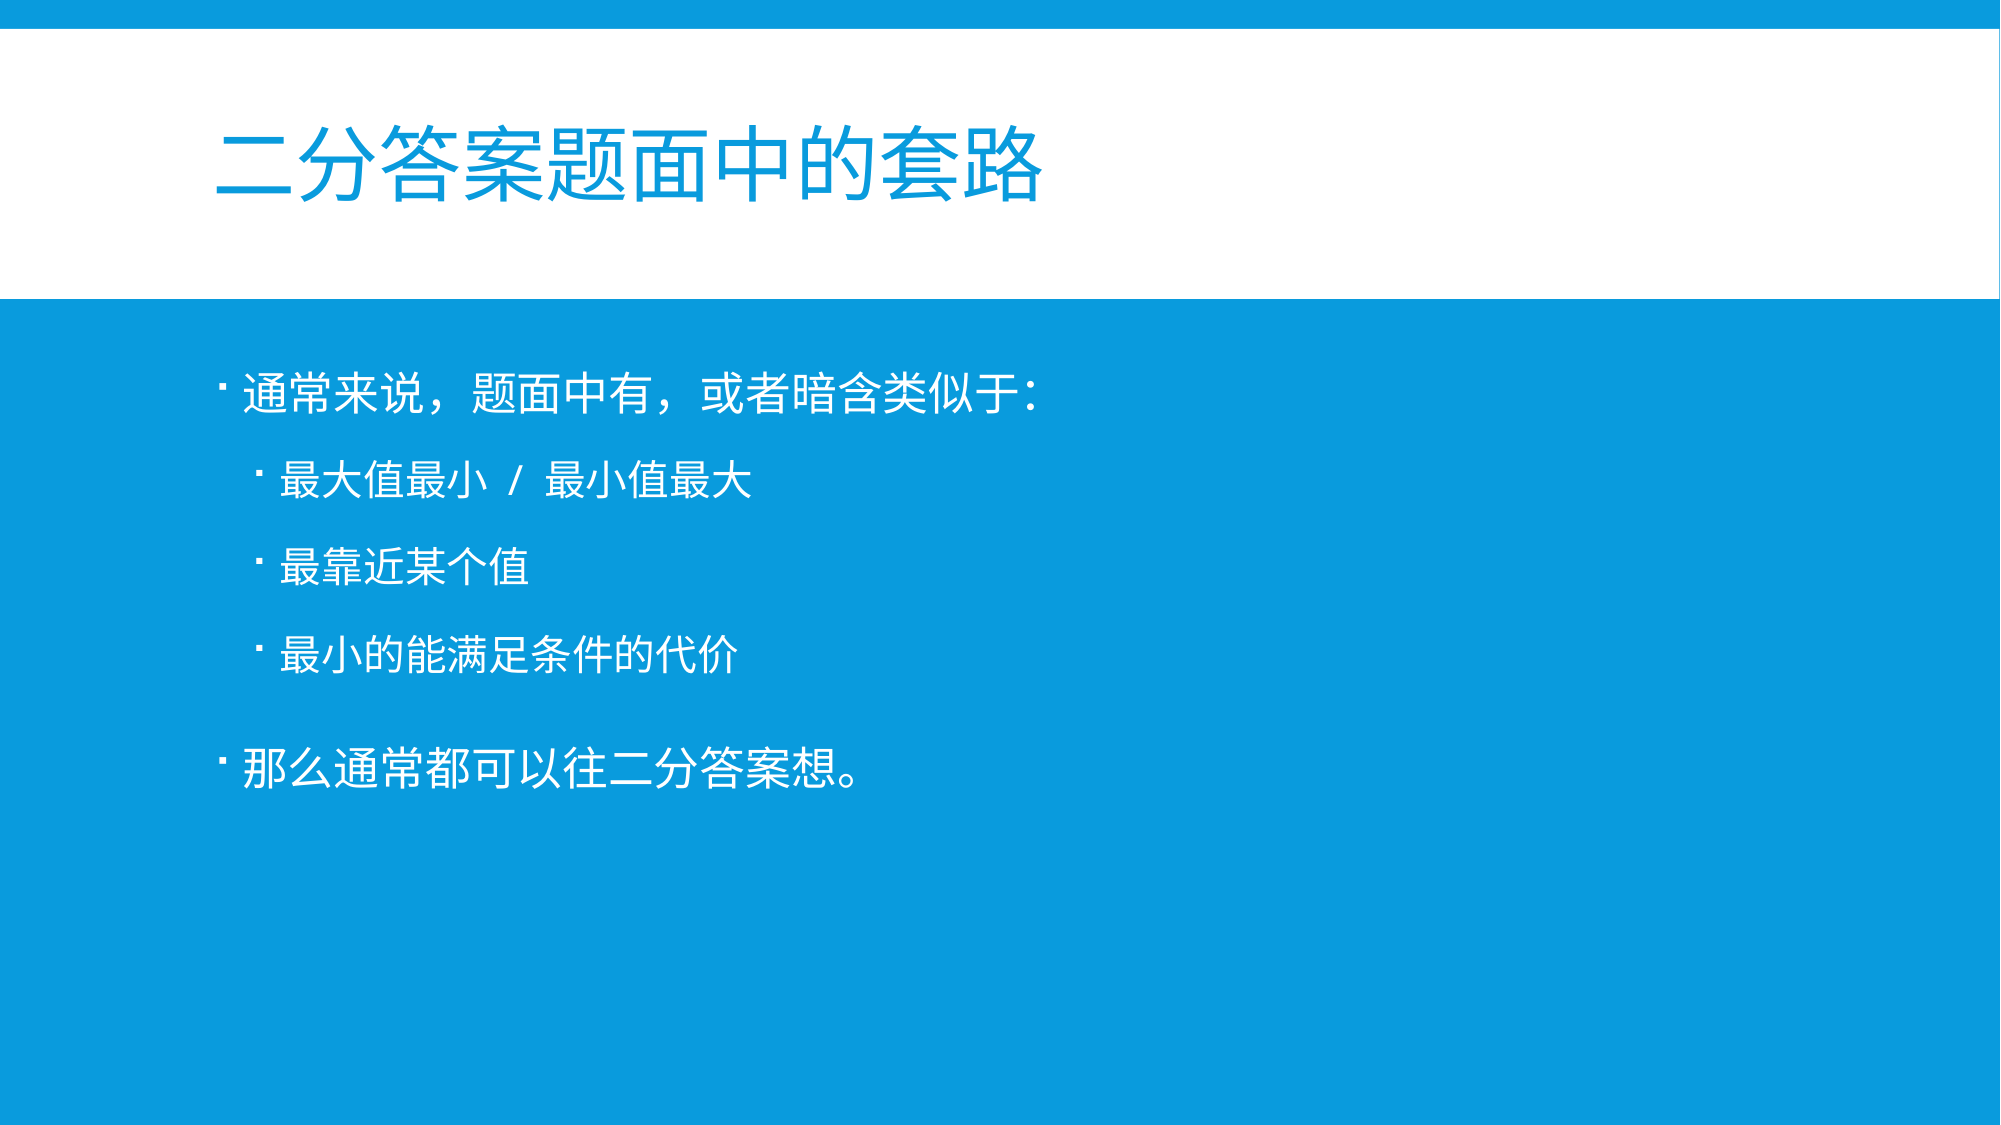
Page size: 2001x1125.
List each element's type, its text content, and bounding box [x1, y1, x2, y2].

list 通常来说，题面中有，或者暗含类似于： 最大值最小 / 最小值最大 最靠近某个值 最小的能满足条件的代价 那么通常都可以往二分答案想。 [197, 329, 1803, 1020]
title 二分答案题面中的套路 [197, 46, 1803, 295]
